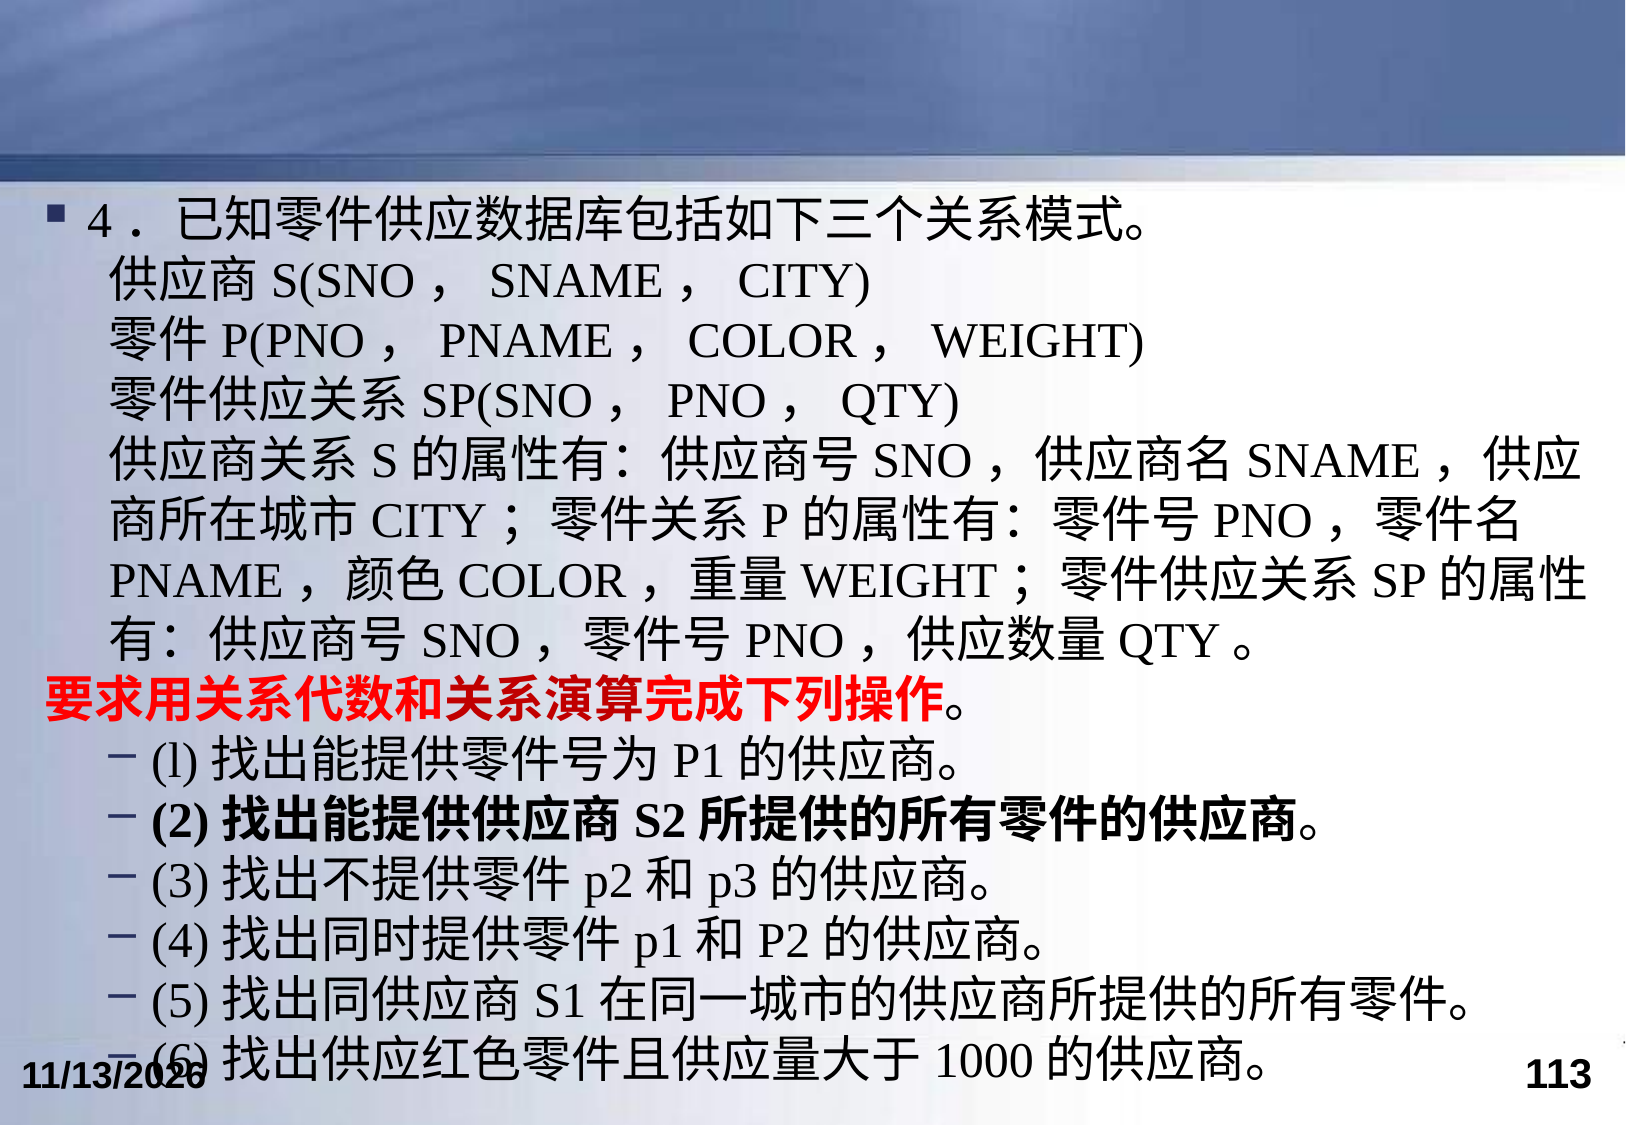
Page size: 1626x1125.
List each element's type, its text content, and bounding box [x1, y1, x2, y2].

list 4．已知零件供应数据库包括如下三个关系模式。 供应商S(SNO，SNAME，CITY) 零件P(PNO，PNAME，COLOR，WEIGHT) 零件供应关系SP(SNO，PNO，QTY) 供应商关系S的属性有：供应商号SNO，供应商名SNAME，供应商所在城市CITY；零件关系P的属性有：零件号PNO，零件名PNAME，颜色COLOR，重量WEIGHT；零件供应关系SP的属性有：供应商号SNO，零件号PNO，供应数量QTY。 要求用关系代数和关系演算完成下列操作。 (l)找出能提供零件号为P1的供应商。 (2)找出能提供供应商S2所提供的所有零件的供应商。 (3)找出不提供零件p2和p3的供应商。 (4)找出同时提供零件p1和P2的供应商。 (5)找出同供应商S1在同一城市的供应商所提供的所有零件。 (6)找出供应红色零件且供应量大于1000的供应商。 [44, 187, 1625, 1125]
picture [0, 0, 1626, 1125]
slide_number 113 [1201, 1037, 1612, 1124]
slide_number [2, 1041, 380, 1125]
